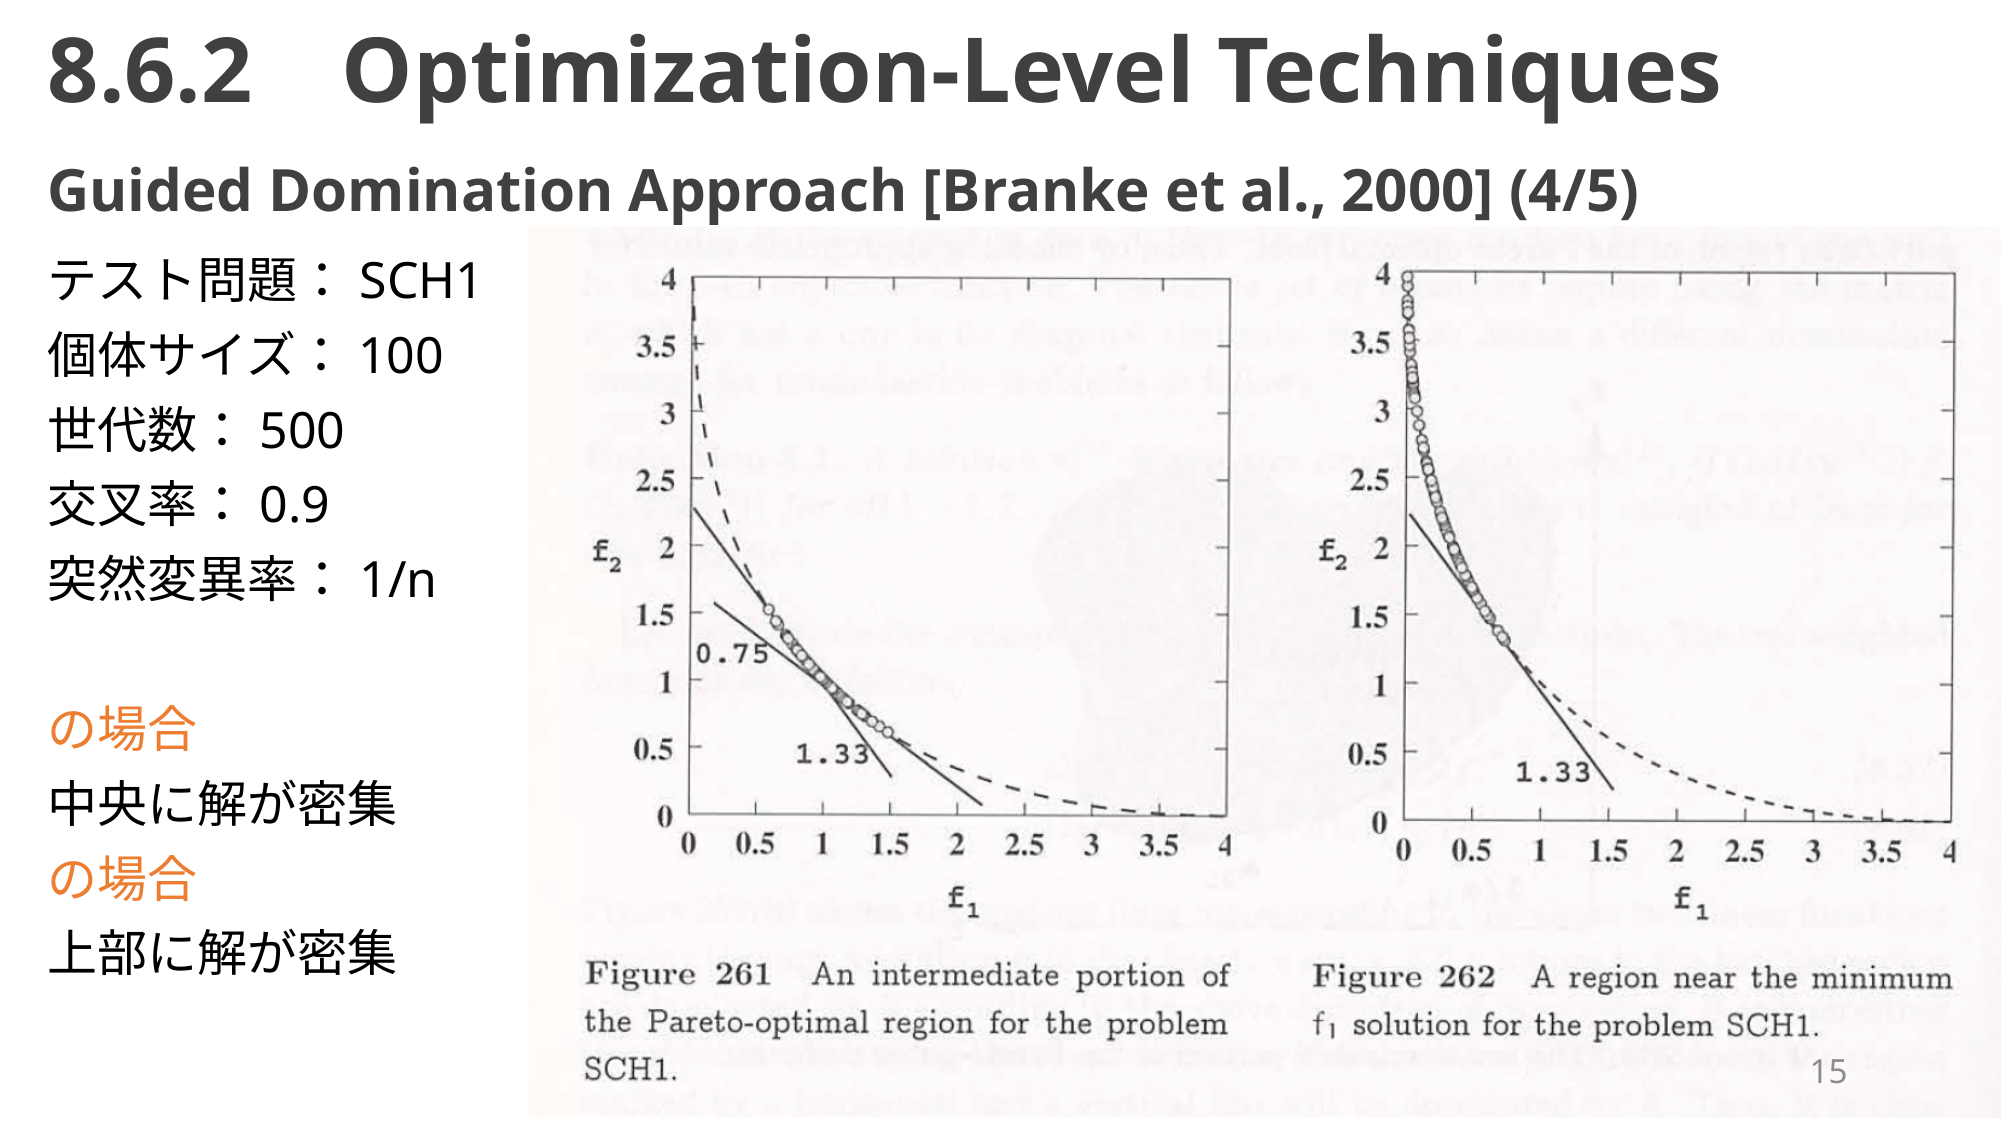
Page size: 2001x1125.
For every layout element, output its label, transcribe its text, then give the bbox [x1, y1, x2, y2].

picture [528, 226, 2000, 1118]
text_box Guided Domination Approach [Branke et al., 2000] (4/5) [32, 145, 1741, 230]
text_box 8.6.2 Optimization-Level Techniques [32, 4, 1758, 143]
